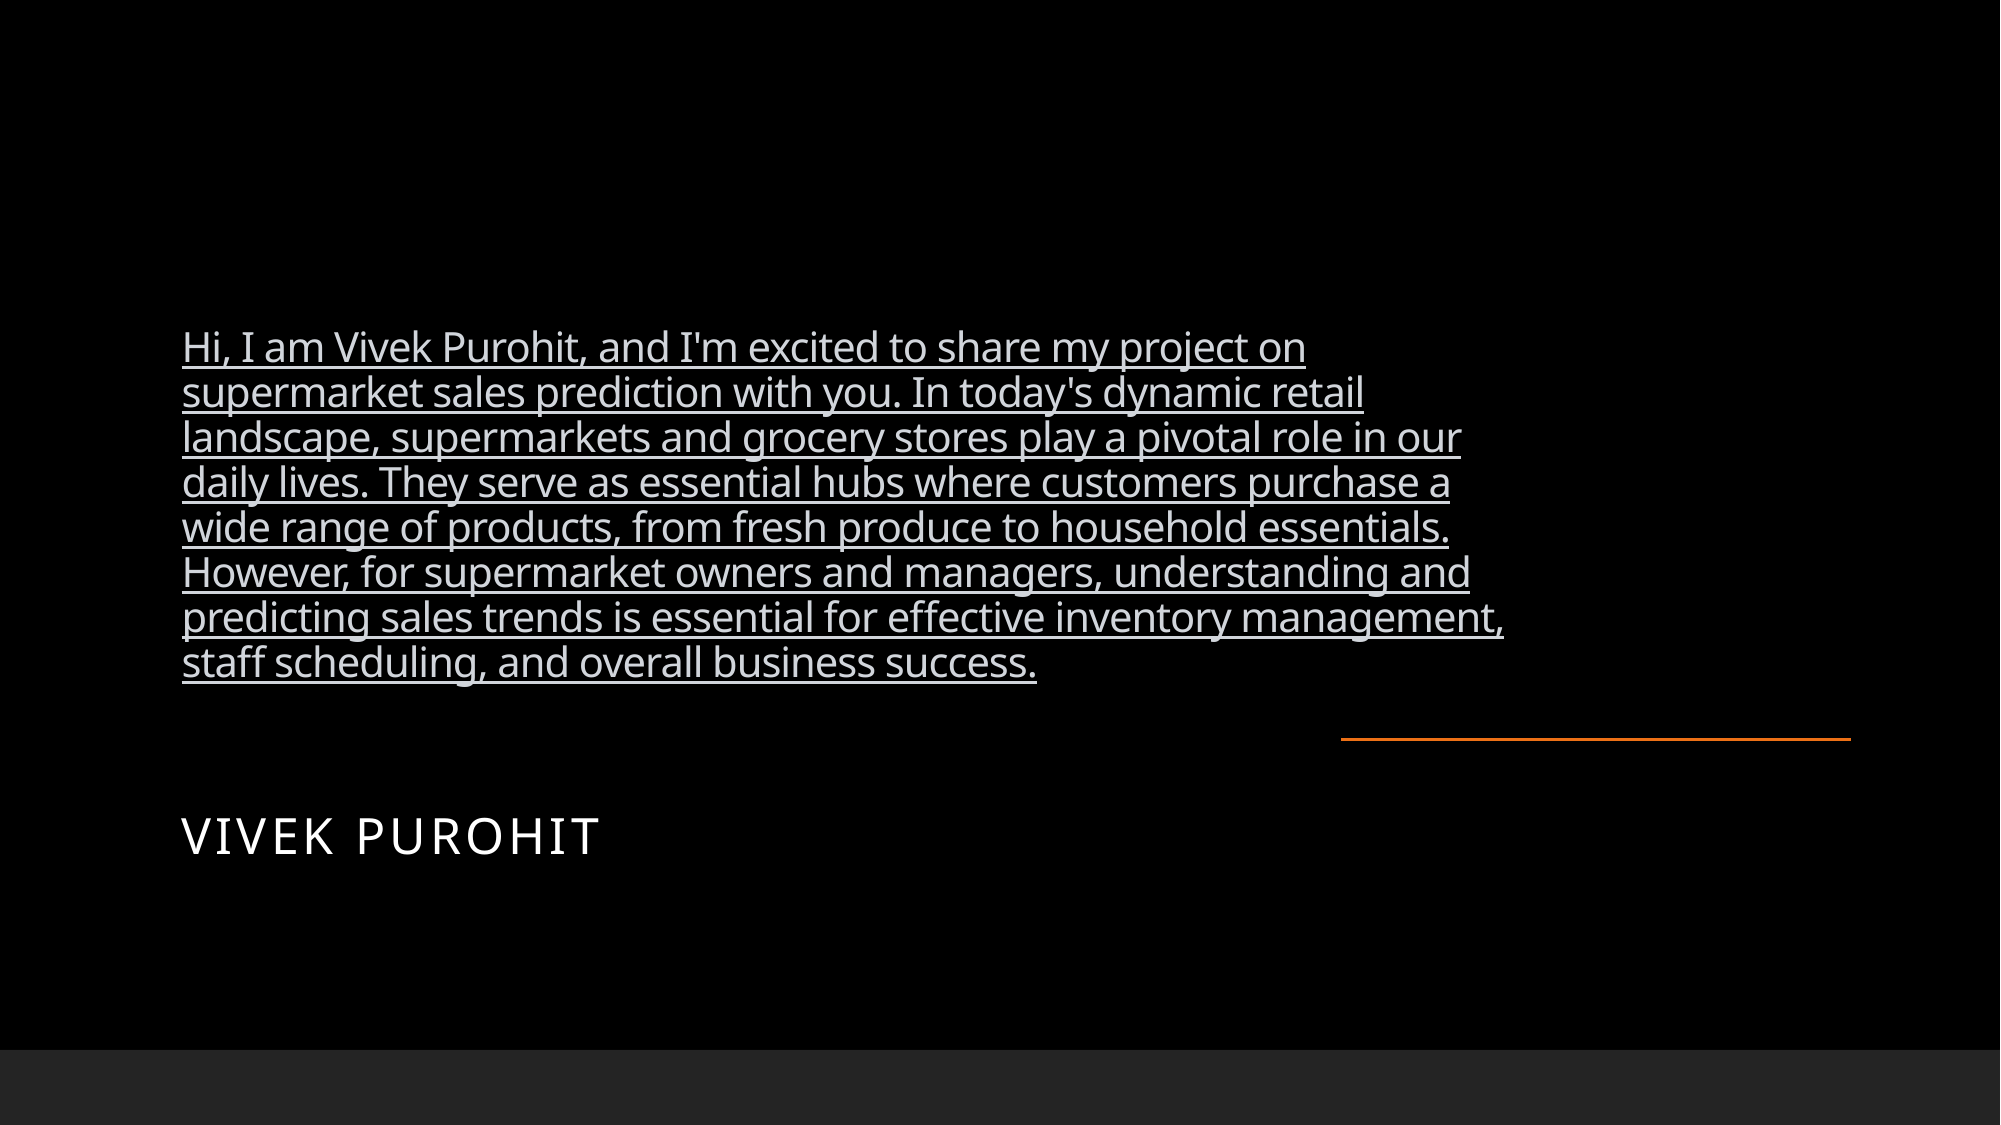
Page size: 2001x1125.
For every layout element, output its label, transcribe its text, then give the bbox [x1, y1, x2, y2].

title Hi, I am Vivek Purohit, and I'm excited to share my project on supermarket sales prediction with you. In today's dynamic retail landscape, supermarkets and grocery stores play a pivotal role in our daily lives. They serve as essential hubs where customers purchase a wide range of products, from fresh produce to household essentials. However, for supermarket owners and managers, understanding and predicting sales trends is essential for effective inventory management, staff scheduling, and overall business success. [166, 376, 1563, 695]
text_box [0, 0, 2000, 1049]
text_box [1297, 202, 1896, 919]
text_box [0, 1049, 2000, 1125]
subtitle Vivek Purohit [166, 790, 1082, 960]
